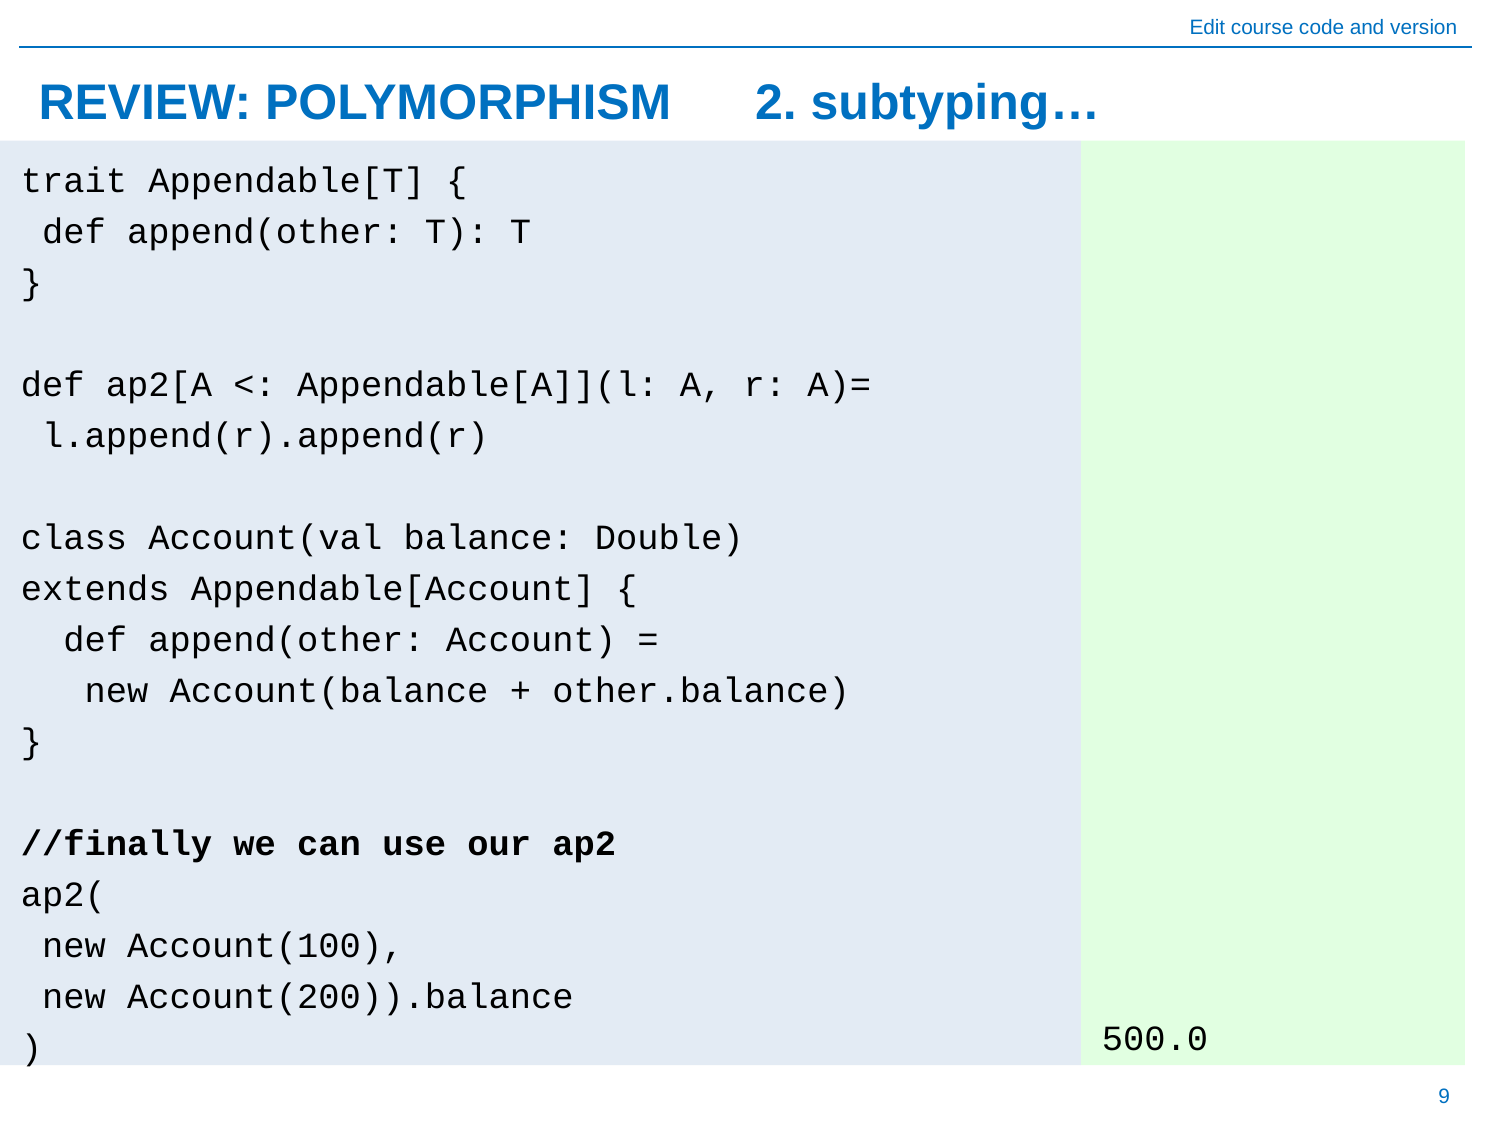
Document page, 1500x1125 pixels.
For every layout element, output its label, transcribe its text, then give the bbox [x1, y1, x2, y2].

title REVIEW: POLYMORPHISM 2. subtyping… [23, 58, 1465, 140]
list trait Appendable[T] { def append(other: T): T } def ap2[A <: Appendable[A]](l: A, r: A)= l.append(r).append(r) class Account(val balance: Double) extends Appendable[Account] { def append(other: Account) = new Account(balance + other.balance) } //finally we can use our ap2 ap2( new Account(100), new Account(200)).balance ) [0, 140, 1081, 1066]
list 500.0 [1081, 140, 1465, 1066]
